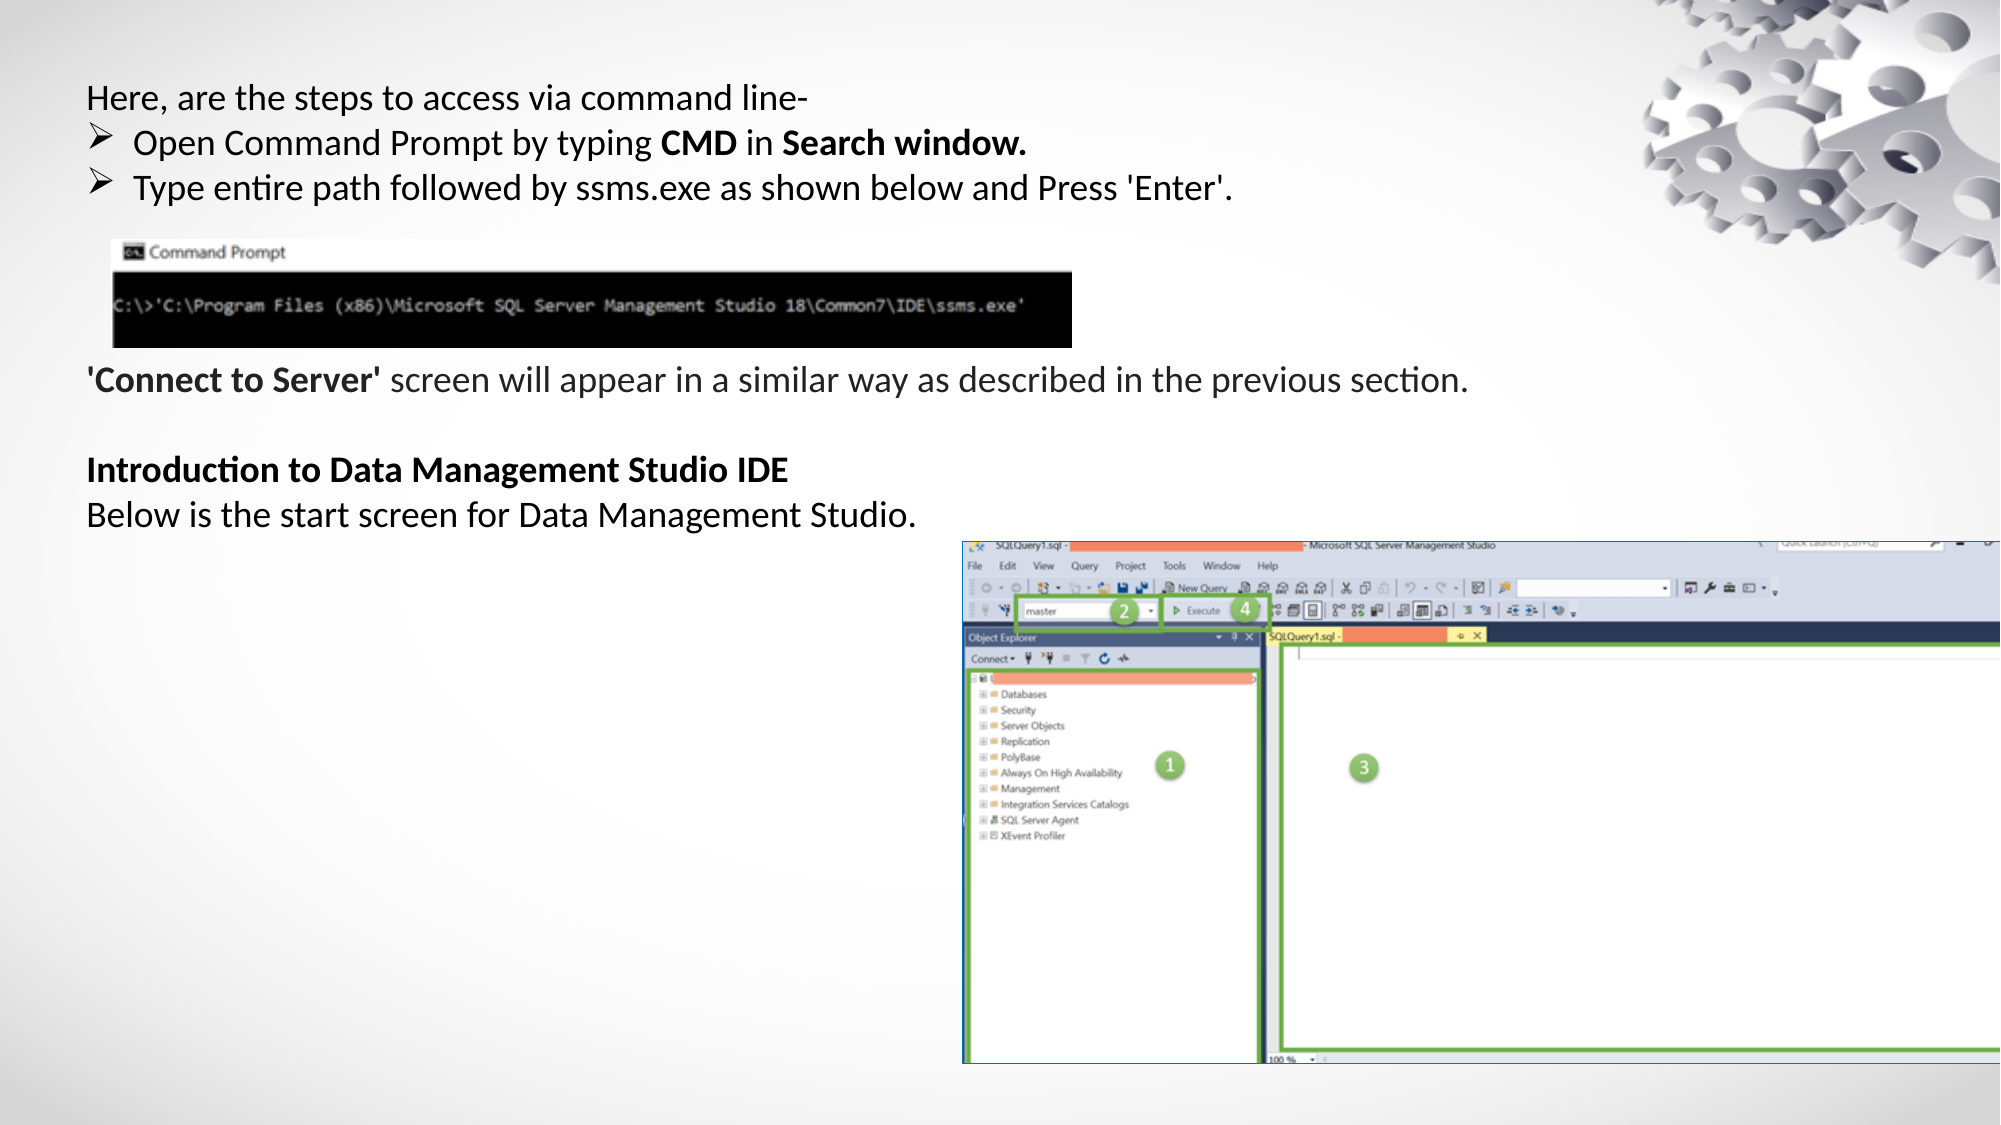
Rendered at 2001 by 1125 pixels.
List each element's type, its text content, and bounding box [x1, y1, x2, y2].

slide_number 21 [1433, 1064, 1900, 1103]
picture [0, 0, 2000, 1125]
text_box Here, are the steps to access via command line- Open Command Prompt by typing CMD in Search window. Type entire path followed by ssms.exe as shown below and Press 'Enter'. [71, 65, 1451, 216]
text_box 'Connect to Server' screen will appear in a similar way as described in the previous section. Introduction to Data Management Studio IDE Below is the start screen for Data Management Studio. [71, 348, 1706, 543]
